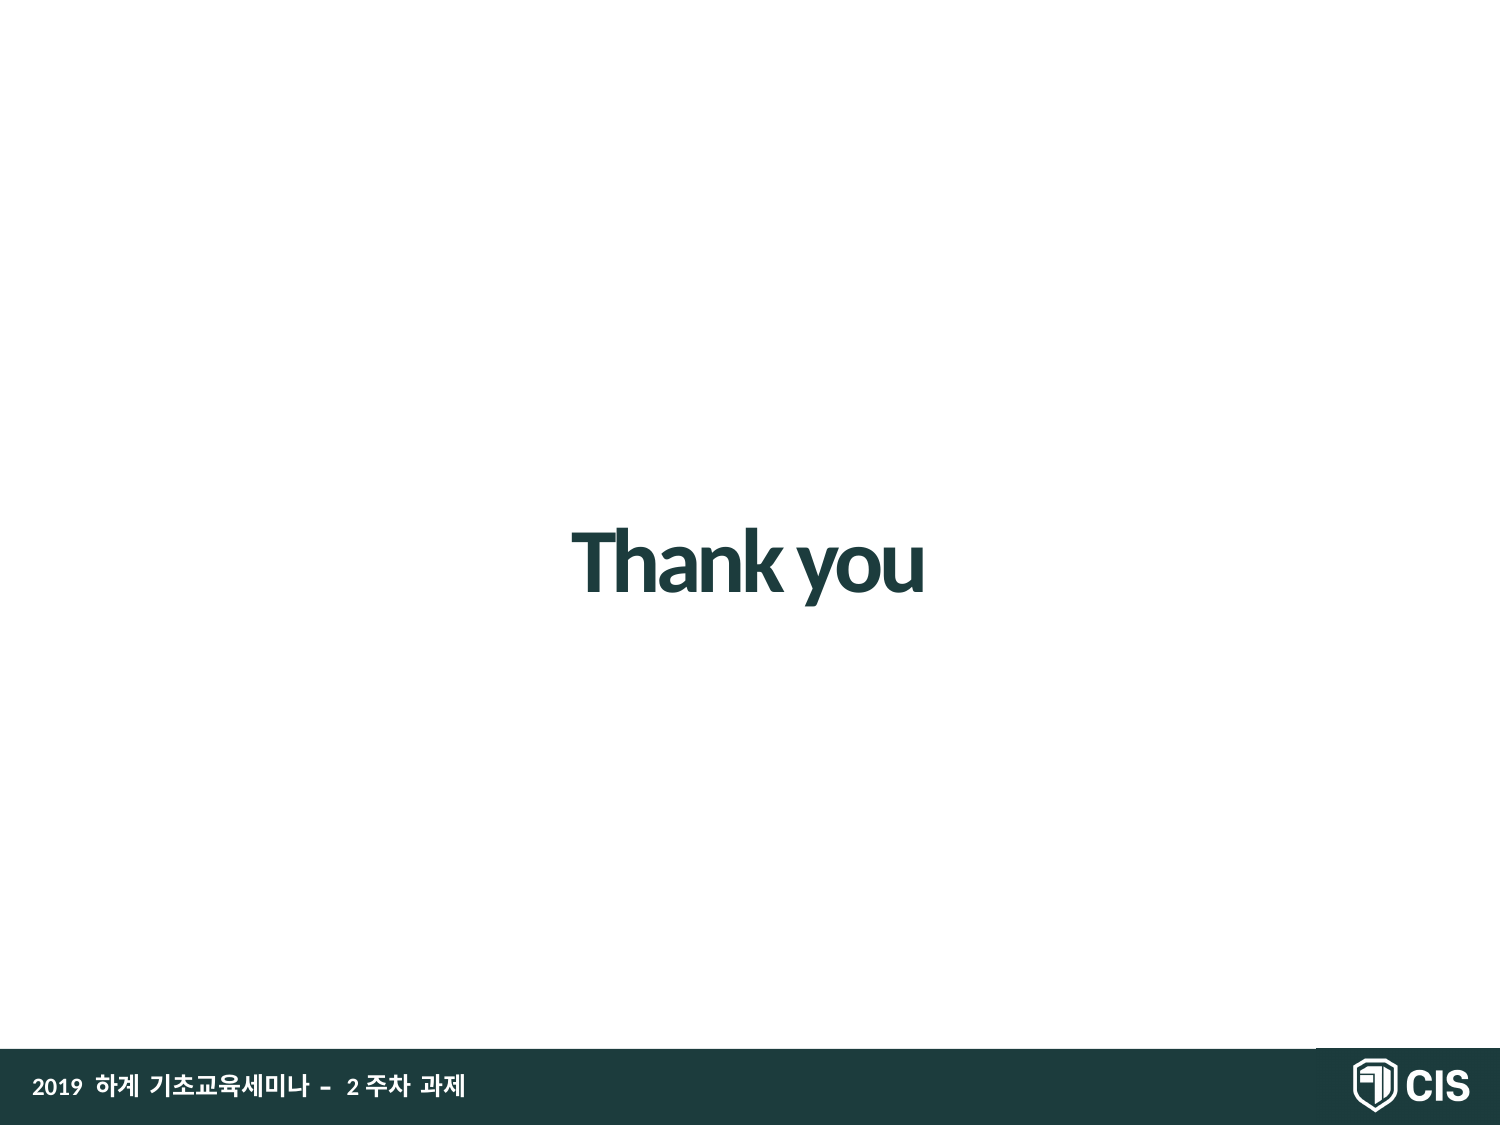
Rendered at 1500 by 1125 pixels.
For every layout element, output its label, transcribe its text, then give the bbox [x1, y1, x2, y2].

title Thank you [112, 373, 1388, 752]
picture [1316, 1048, 1500, 1123]
footer 2019 하계 기초교육세미나 – 2주차 과제 [17, 1055, 1245, 1116]
